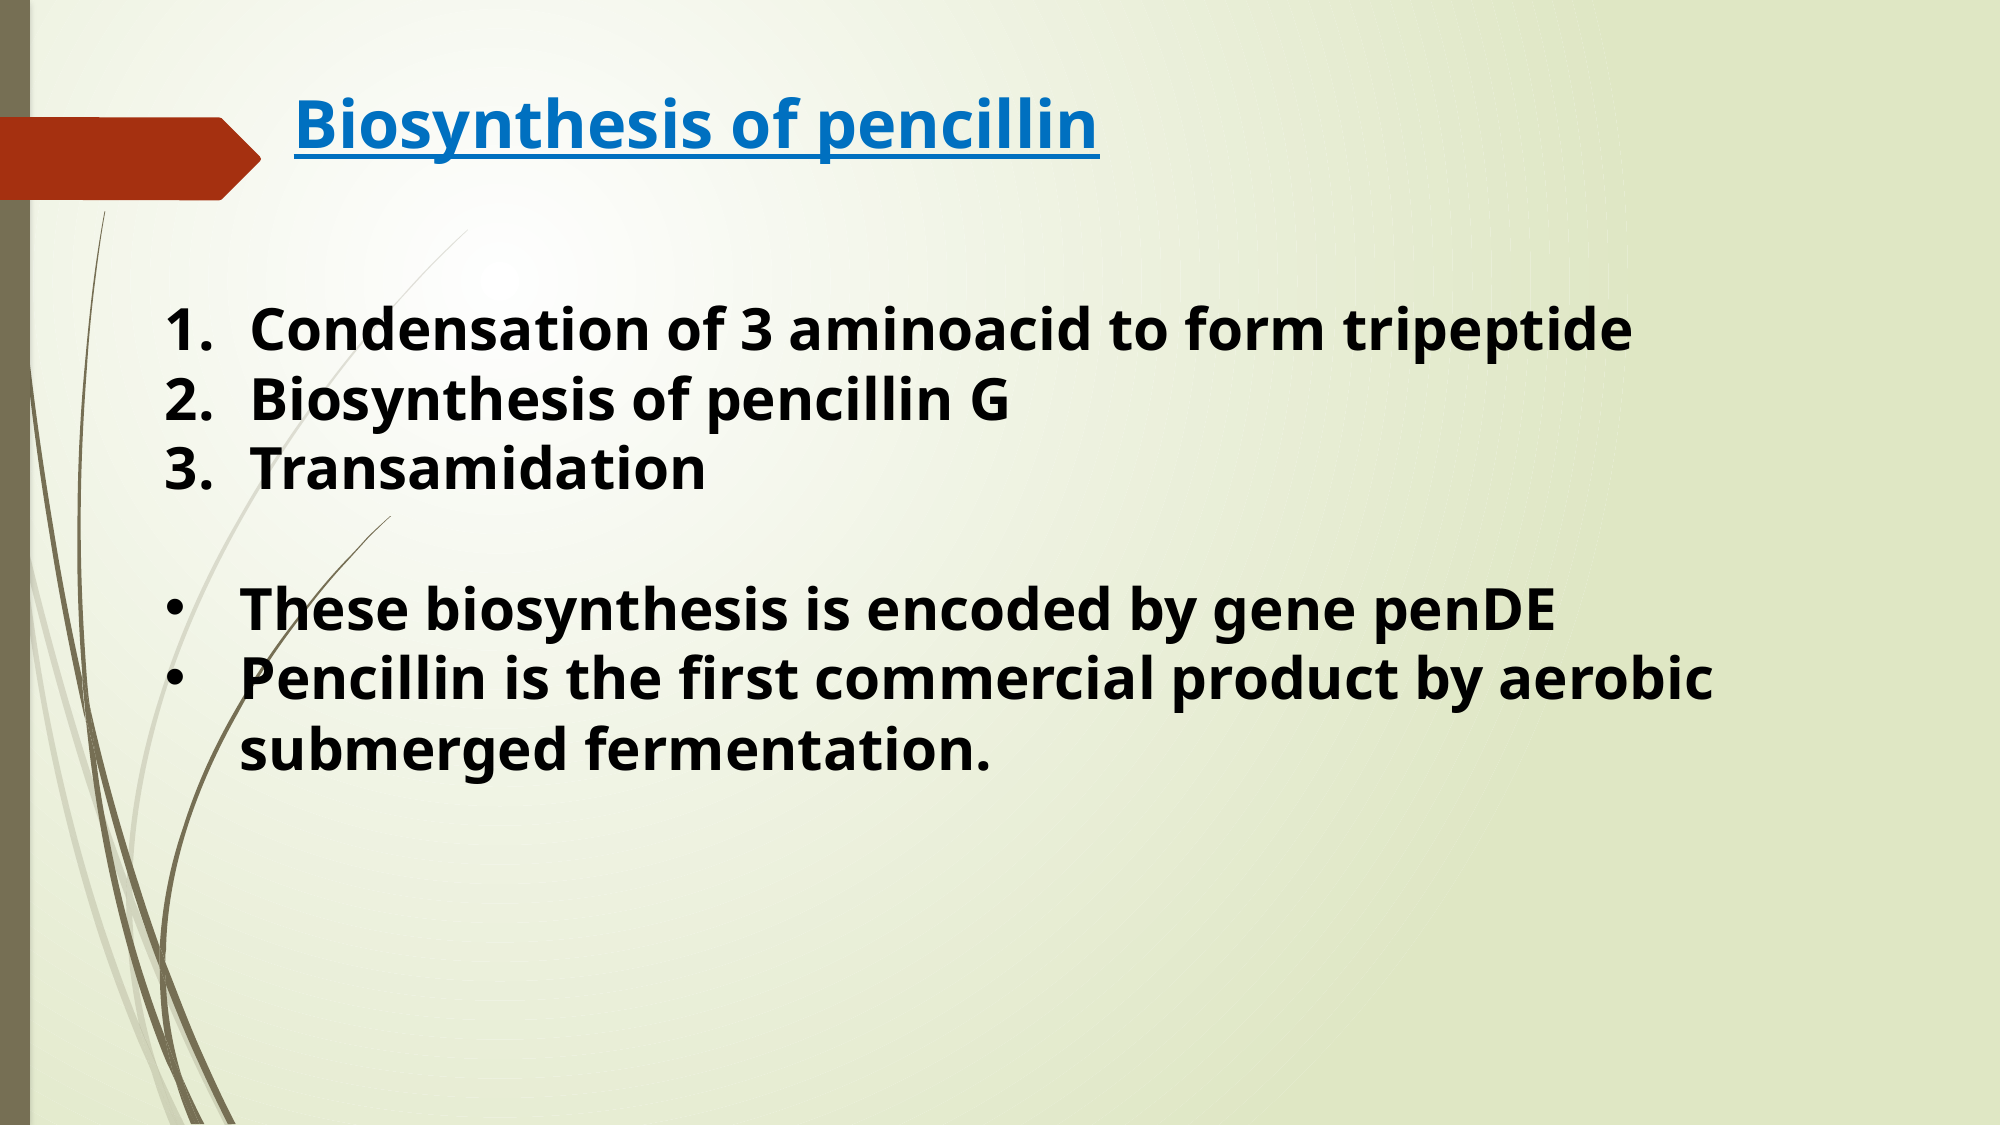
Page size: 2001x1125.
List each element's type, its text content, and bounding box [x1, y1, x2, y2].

text_box Biosynthesis of pencillin [278, 74, 1115, 170]
text_box Condensation of 3 aminoacid to form tripeptide Biosynthesis of pencillin G Transamidation These biosynthesis is encoded by gene penDE Pencillin is the first commercial product by aerobic submerged fermentation. [150, 284, 1851, 834]
